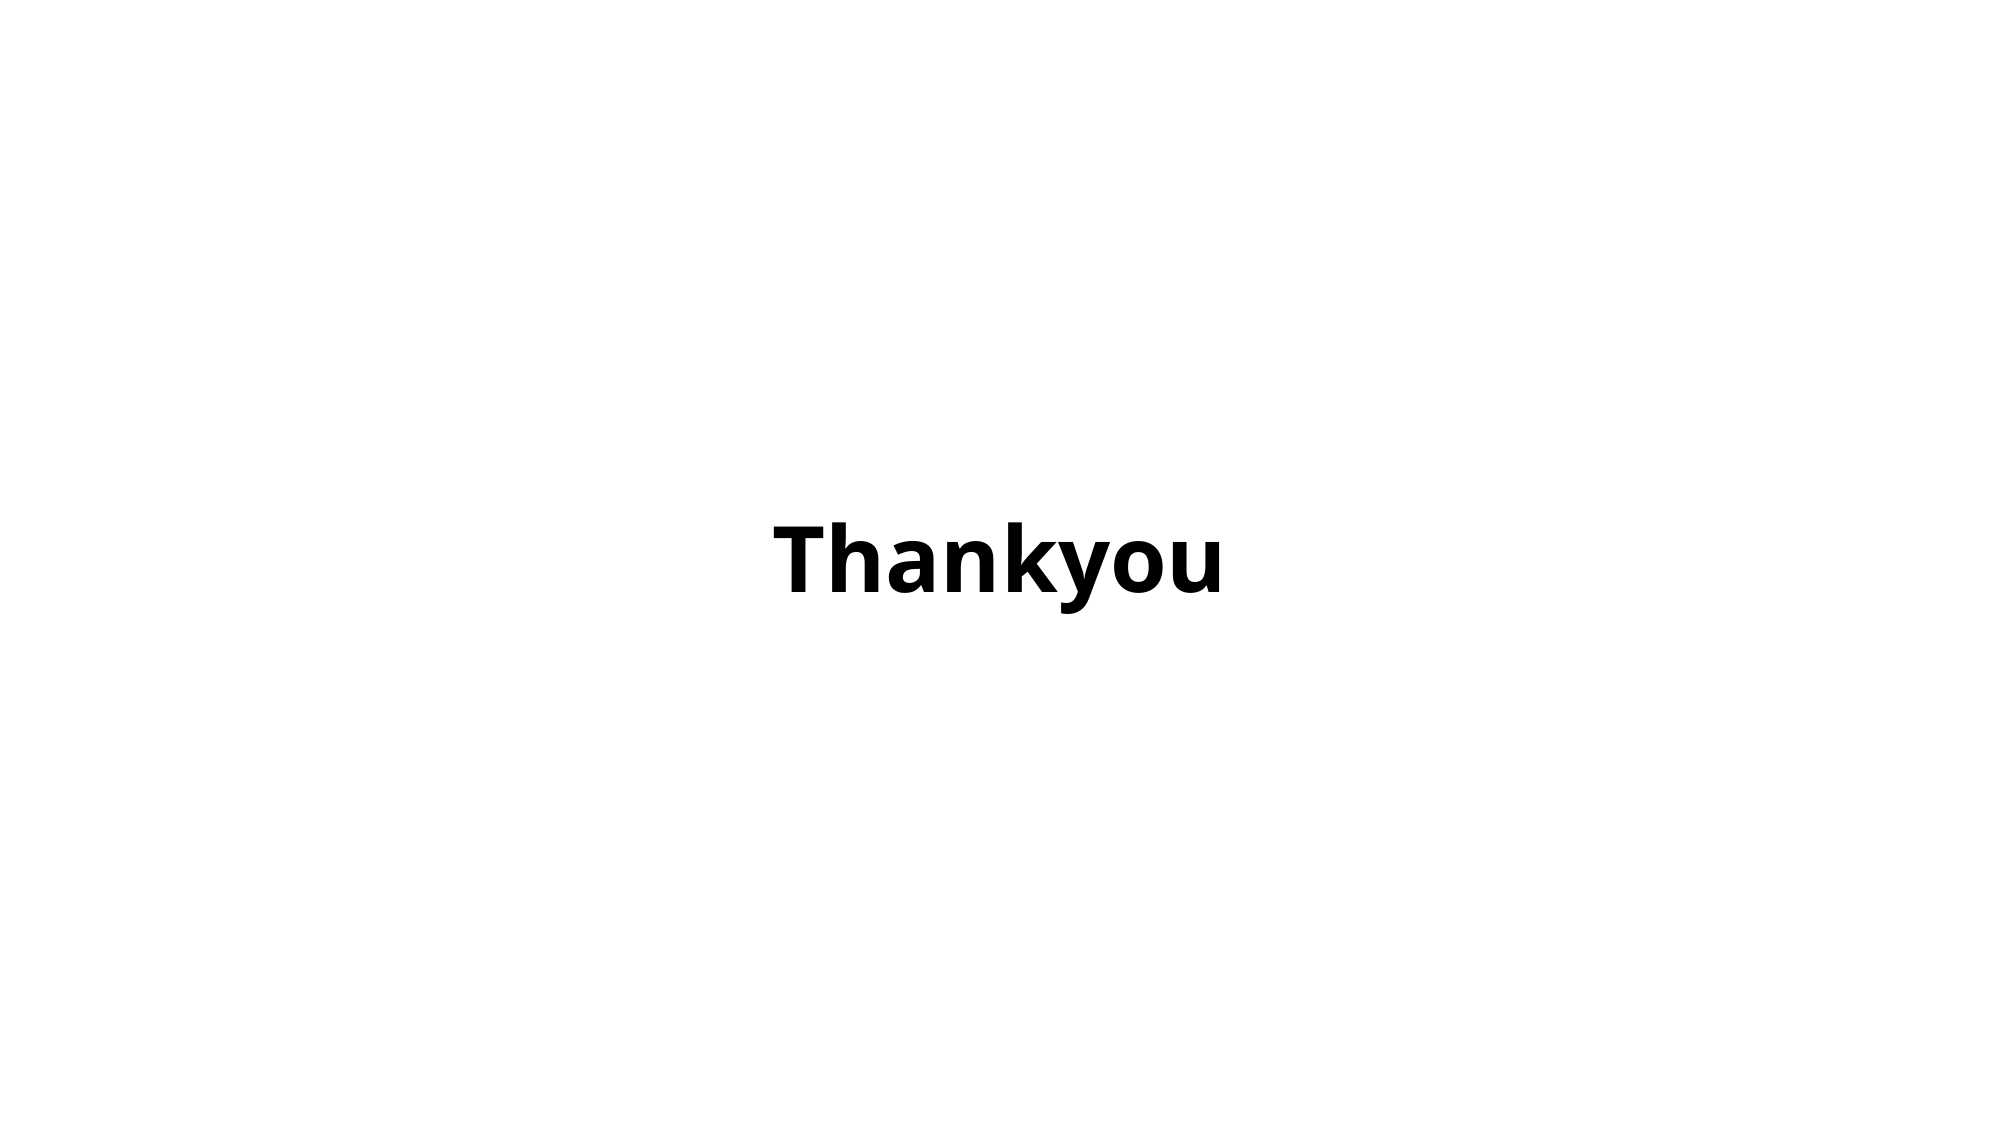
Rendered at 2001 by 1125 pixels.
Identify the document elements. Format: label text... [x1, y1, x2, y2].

title Thankyou [137, 453, 1863, 672]
